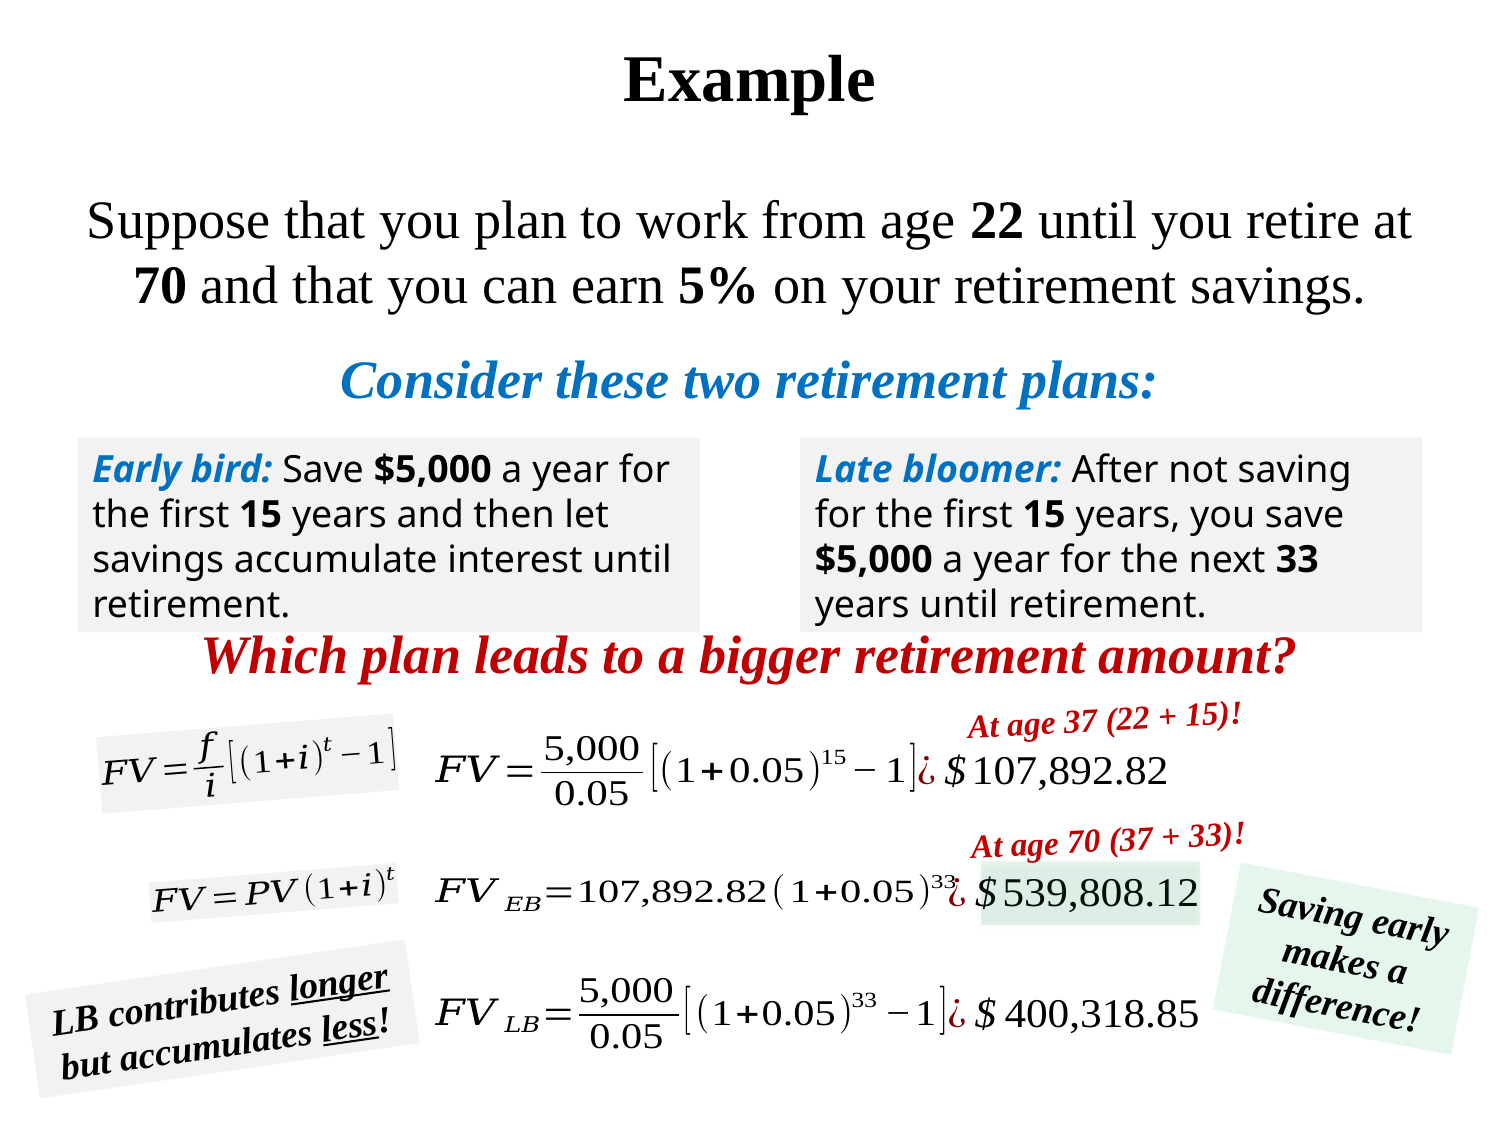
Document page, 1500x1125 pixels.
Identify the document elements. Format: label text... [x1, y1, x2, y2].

text_box Early bird: Save $5,000 a year for the first 15 years and then let savings accumulate interest until retirement. [77, 437, 700, 633]
text_box Which plan leads to a bigger retirement amount? [163, 612, 1337, 693]
title Example [49, 0, 1451, 151]
text_box At age 70 (37 + 33)! [947, 802, 1269, 875]
text_box Late bloomer: After not saving for the first 15 years, you save $5,000 a year for the next 33 years until retirement. [800, 437, 1423, 633]
text_box Suppose that you plan to work from age 22 until you retire at 70 and that you can earn 5% on your retirement savings. [50, 176, 1451, 322]
text_box LB contributes longer but accumulates less! [24, 939, 420, 1099]
text_box At age 37 (22 + 15)! [947, 681, 1263, 754]
text_box Consider these two retirement plans: [312, 337, 1188, 418]
text_box [980, 861, 1201, 926]
text_box Saving early makes a difference! [1212, 862, 1480, 1055]
